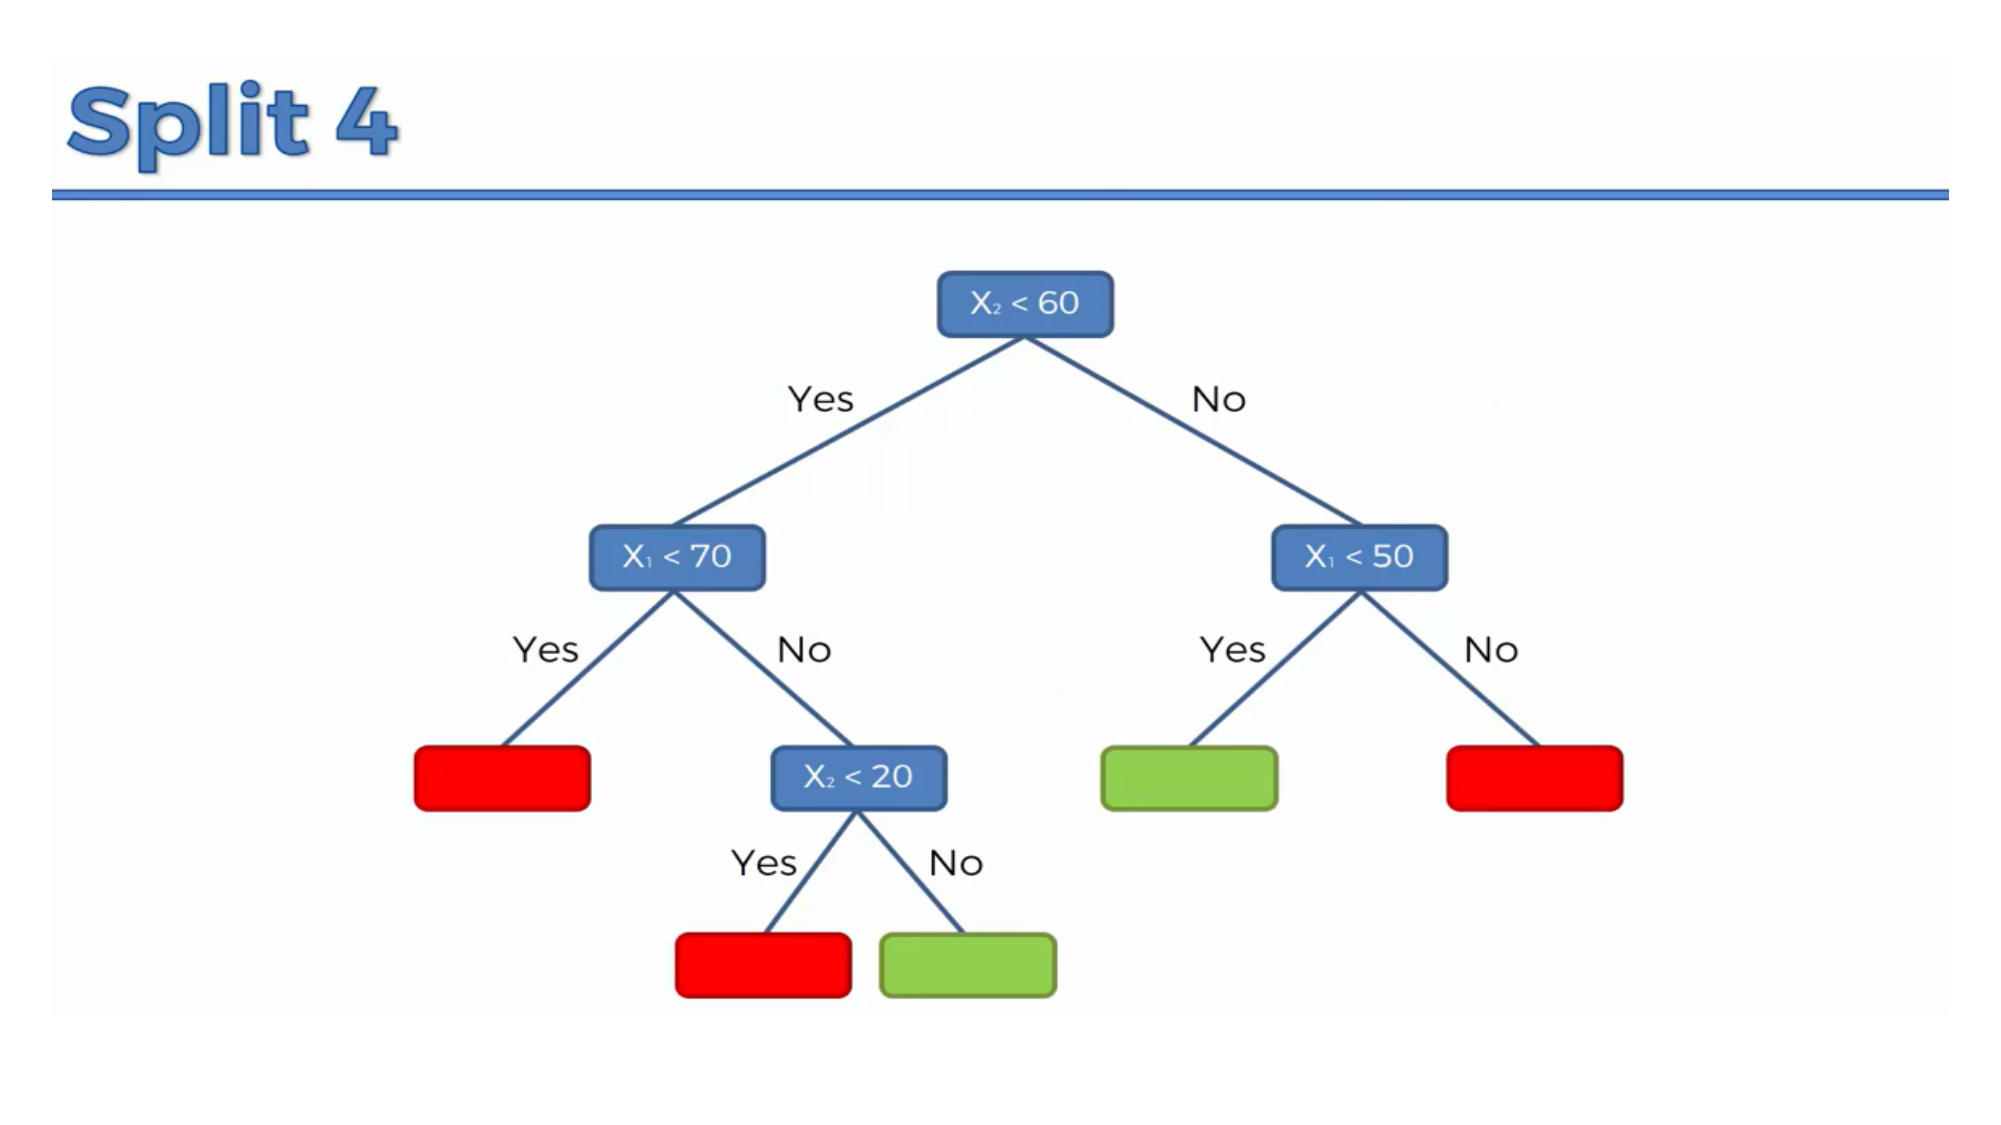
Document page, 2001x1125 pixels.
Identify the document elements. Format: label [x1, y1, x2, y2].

picture [52, 61, 1949, 1015]
